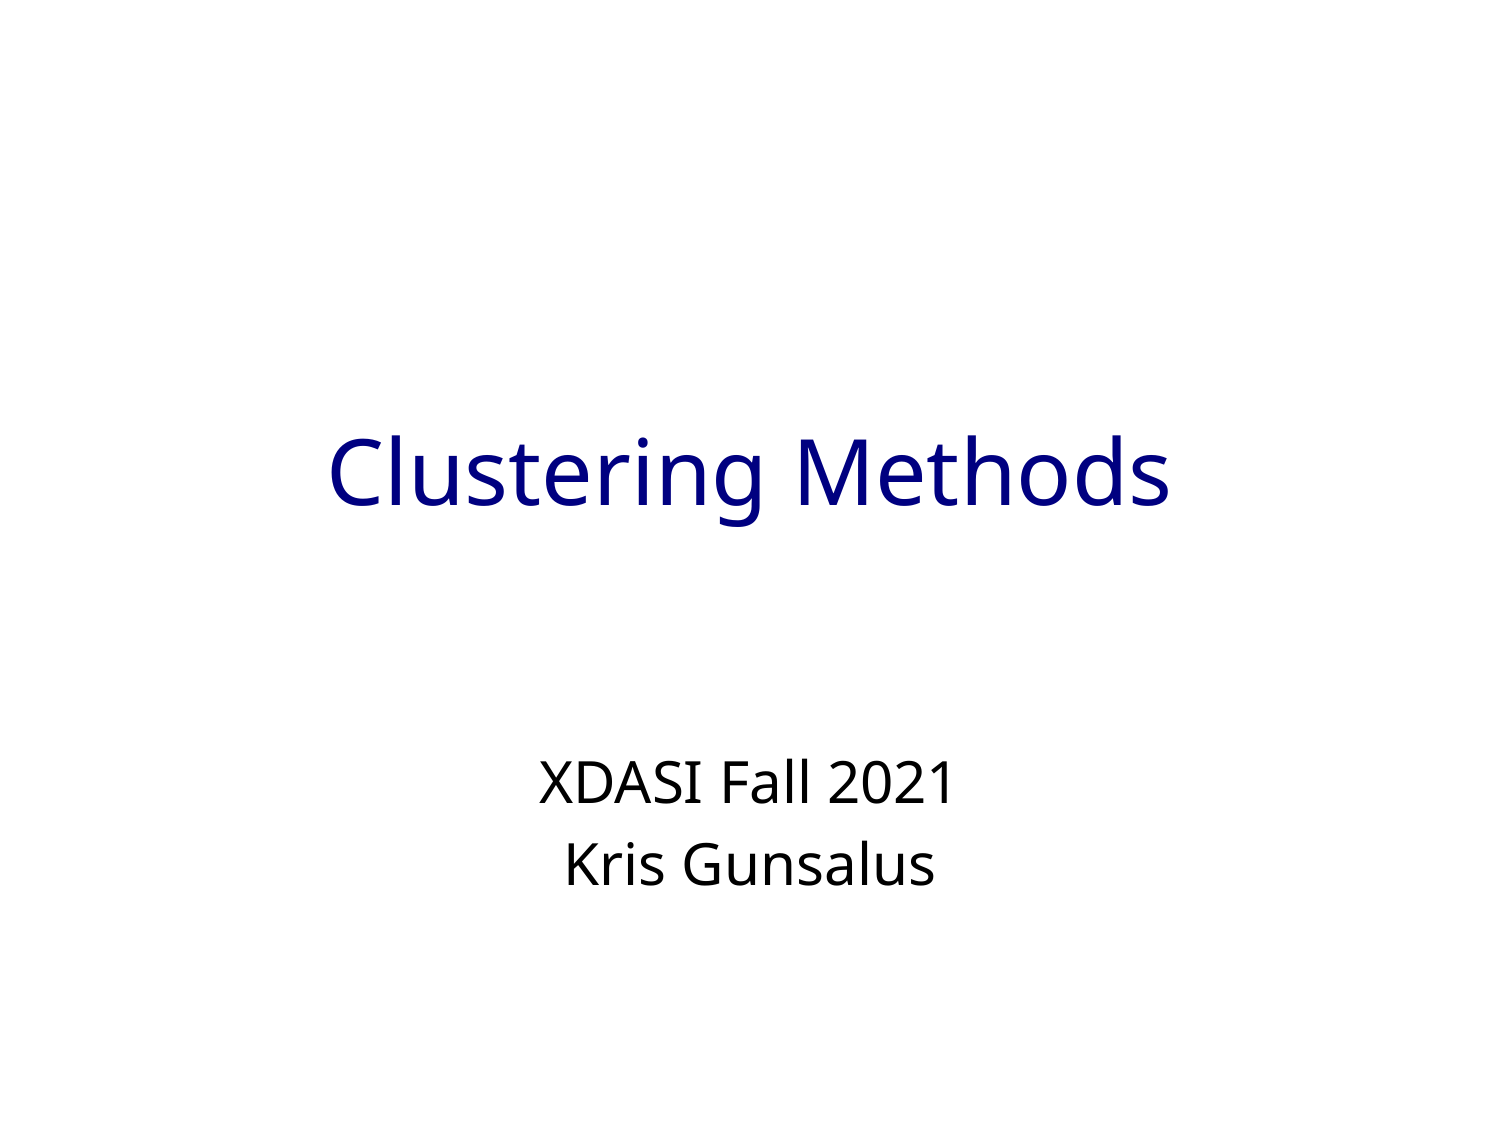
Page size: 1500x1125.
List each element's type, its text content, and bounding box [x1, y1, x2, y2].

title Clustering Methods [112, 375, 1388, 563]
subtitle XDASI Fall 2021 Kris Gunsalus [225, 737, 1275, 1025]
